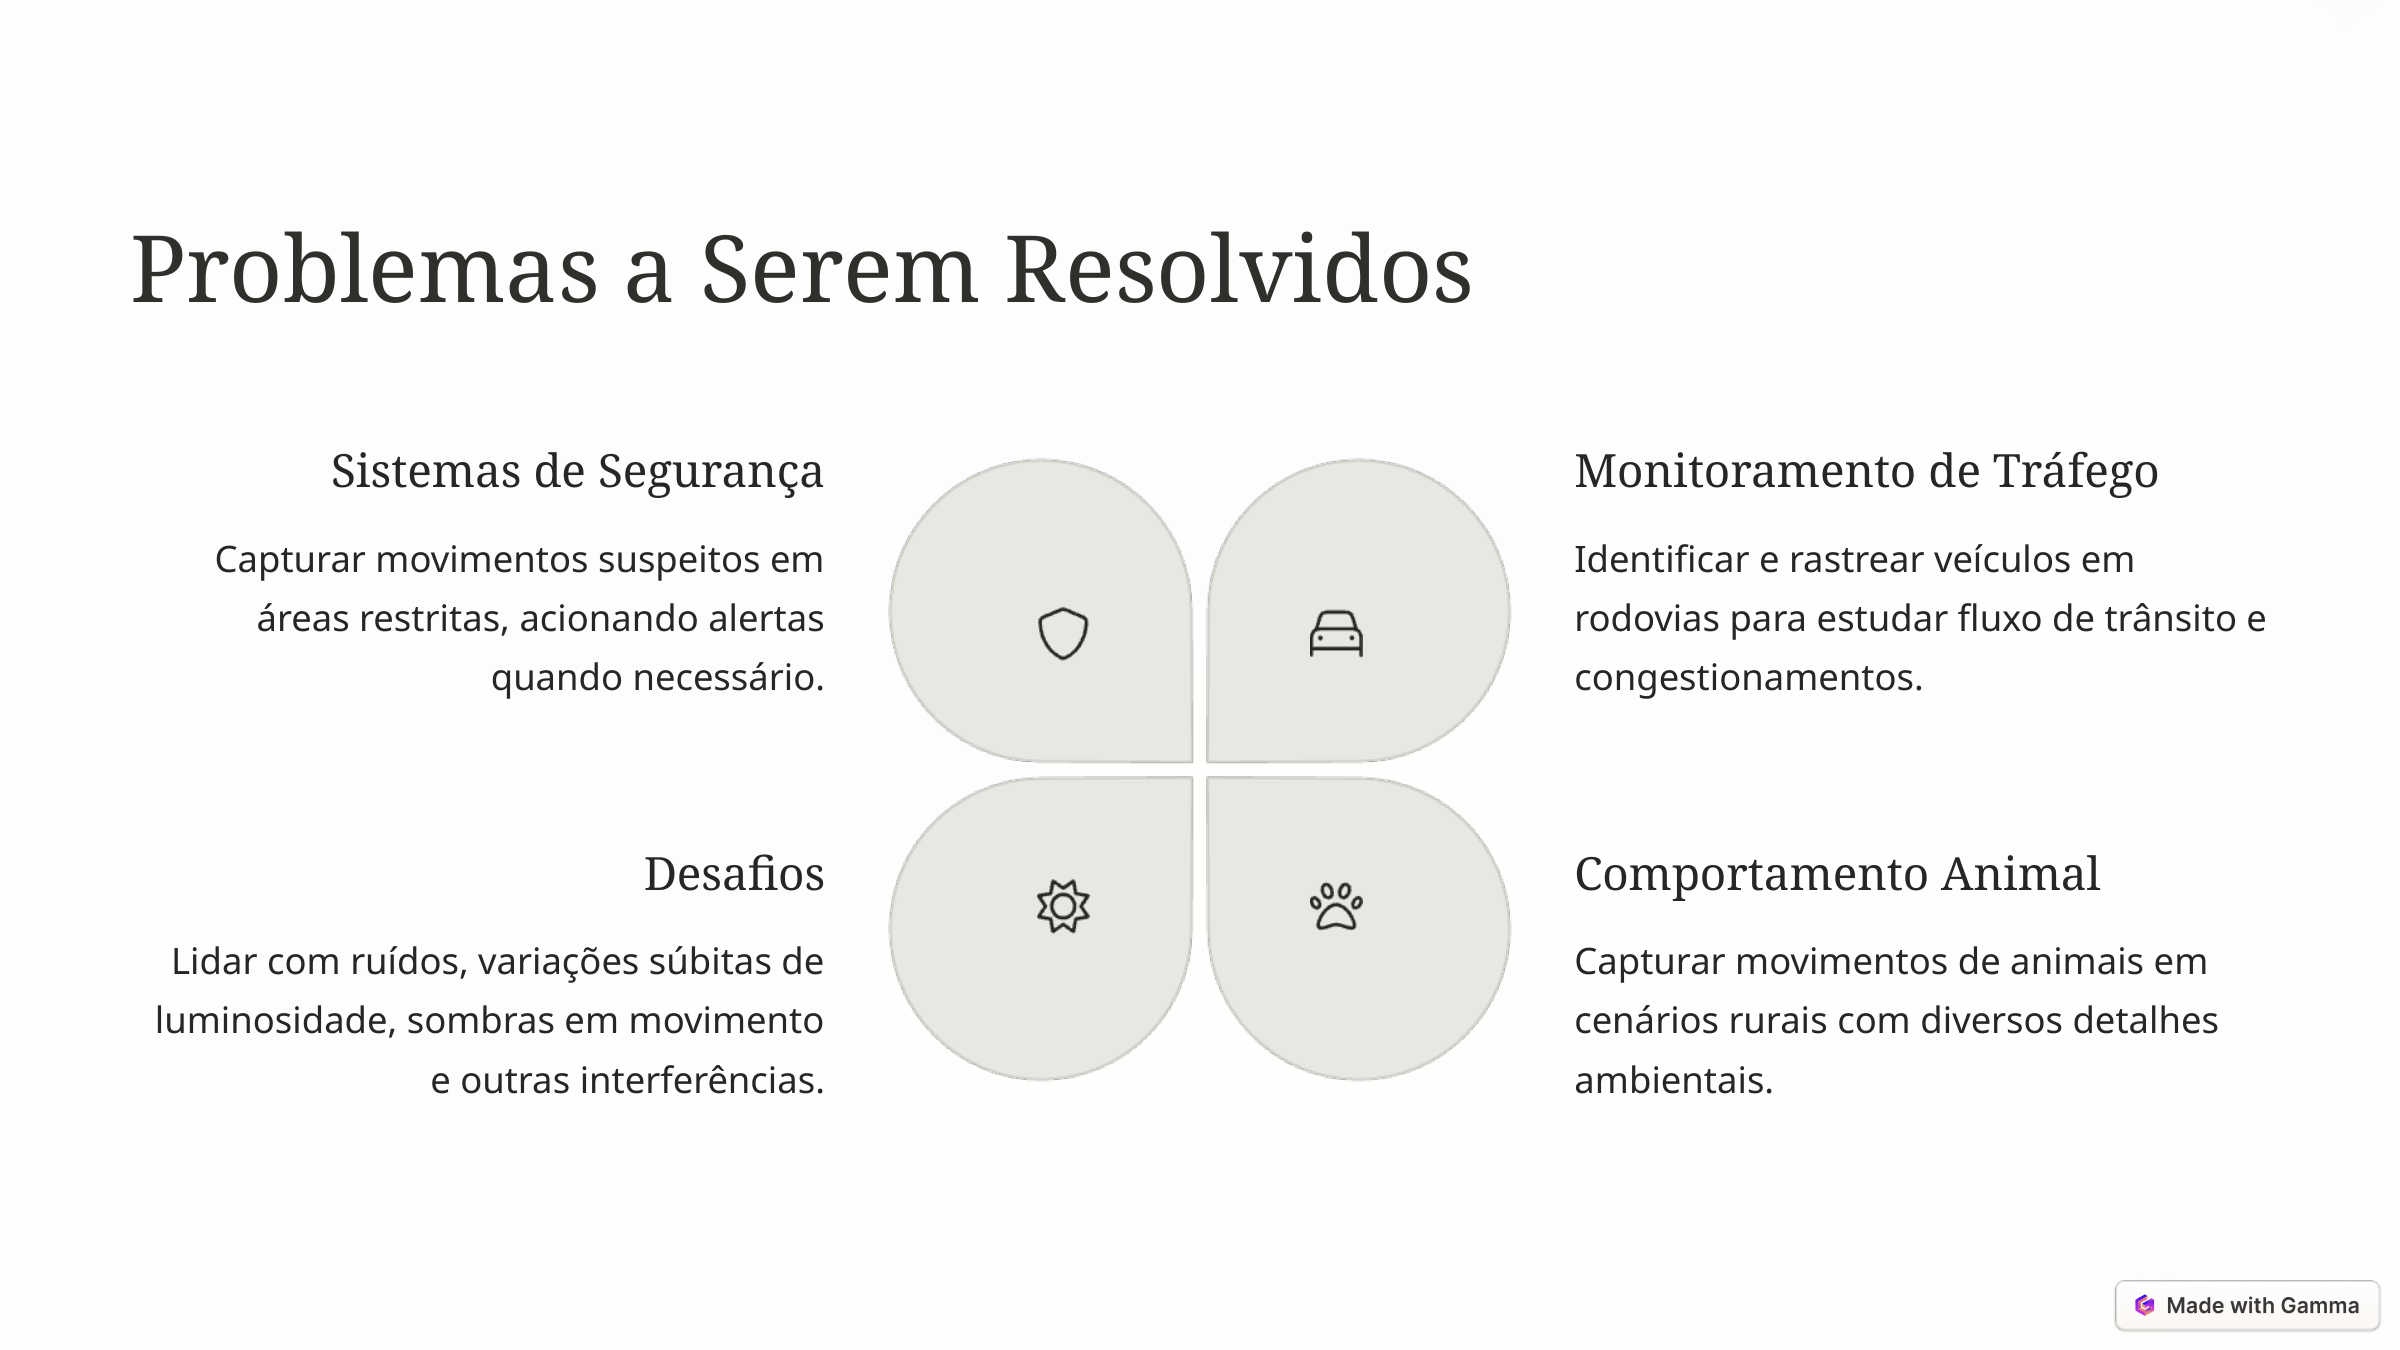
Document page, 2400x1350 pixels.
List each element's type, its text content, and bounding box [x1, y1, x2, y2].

text_box Monitoramento de Tráfego [1582, 439, 2129, 498]
text_box Identificar e rastrear veículos em rodovias para estudar fluxo de trânsito e congestionamentos. [1582, 520, 2270, 699]
text_box Capturar movimentos suspeitos em áreas restritas, acionando alertas quando necessário. [130, 520, 818, 699]
text_box Lidar com ruídos, variações súbitas de luminosidade, sombras em movimento e outras interferências. [130, 922, 818, 1101]
picture [2106, 1271, 2389, 1339]
text_box Desafios [360, 841, 818, 900]
text_box Problemas a Serem Resolvidos [130, 205, 1389, 322]
text_box Comportamento Animal [1582, 841, 2074, 900]
text_box Sistemas de Segurança [357, 439, 818, 498]
picture [825, 395, 1575, 1145]
text_box Capturar movimentos de animais em cenários rurais com diversos detalhes ambientais. [1582, 922, 2270, 1101]
